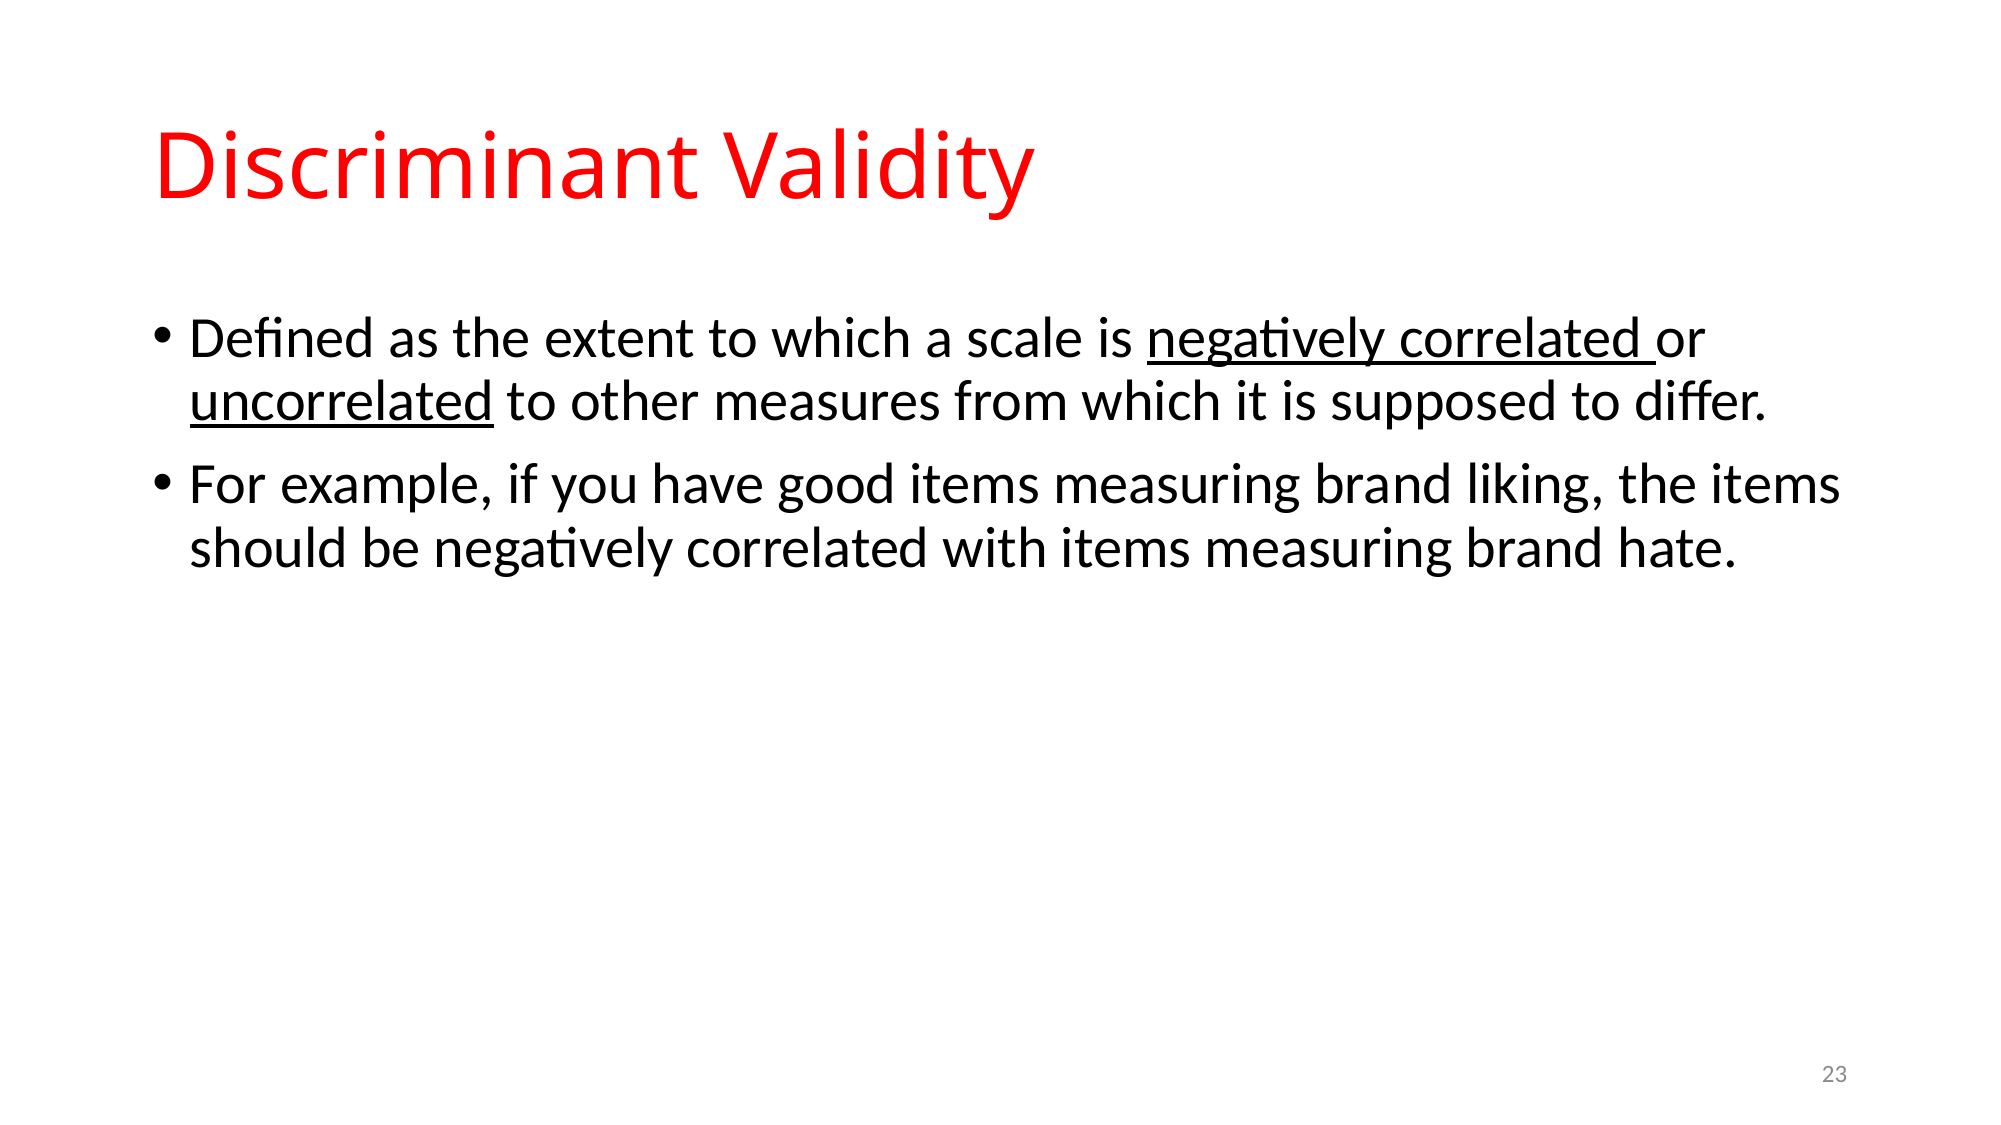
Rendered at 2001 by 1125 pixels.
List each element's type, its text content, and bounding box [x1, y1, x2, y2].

slide_number 23 [1412, 1042, 1863, 1103]
title Discriminant Validity [137, 59, 1863, 278]
list Defined as the extent to which a scale is negatively correlated or uncorrelated to other measures from which it is supposed to differ. For example, if you have good items measuring brand liking, the items should be negatively correlated with items measuring brand hate. [137, 299, 1863, 1014]
